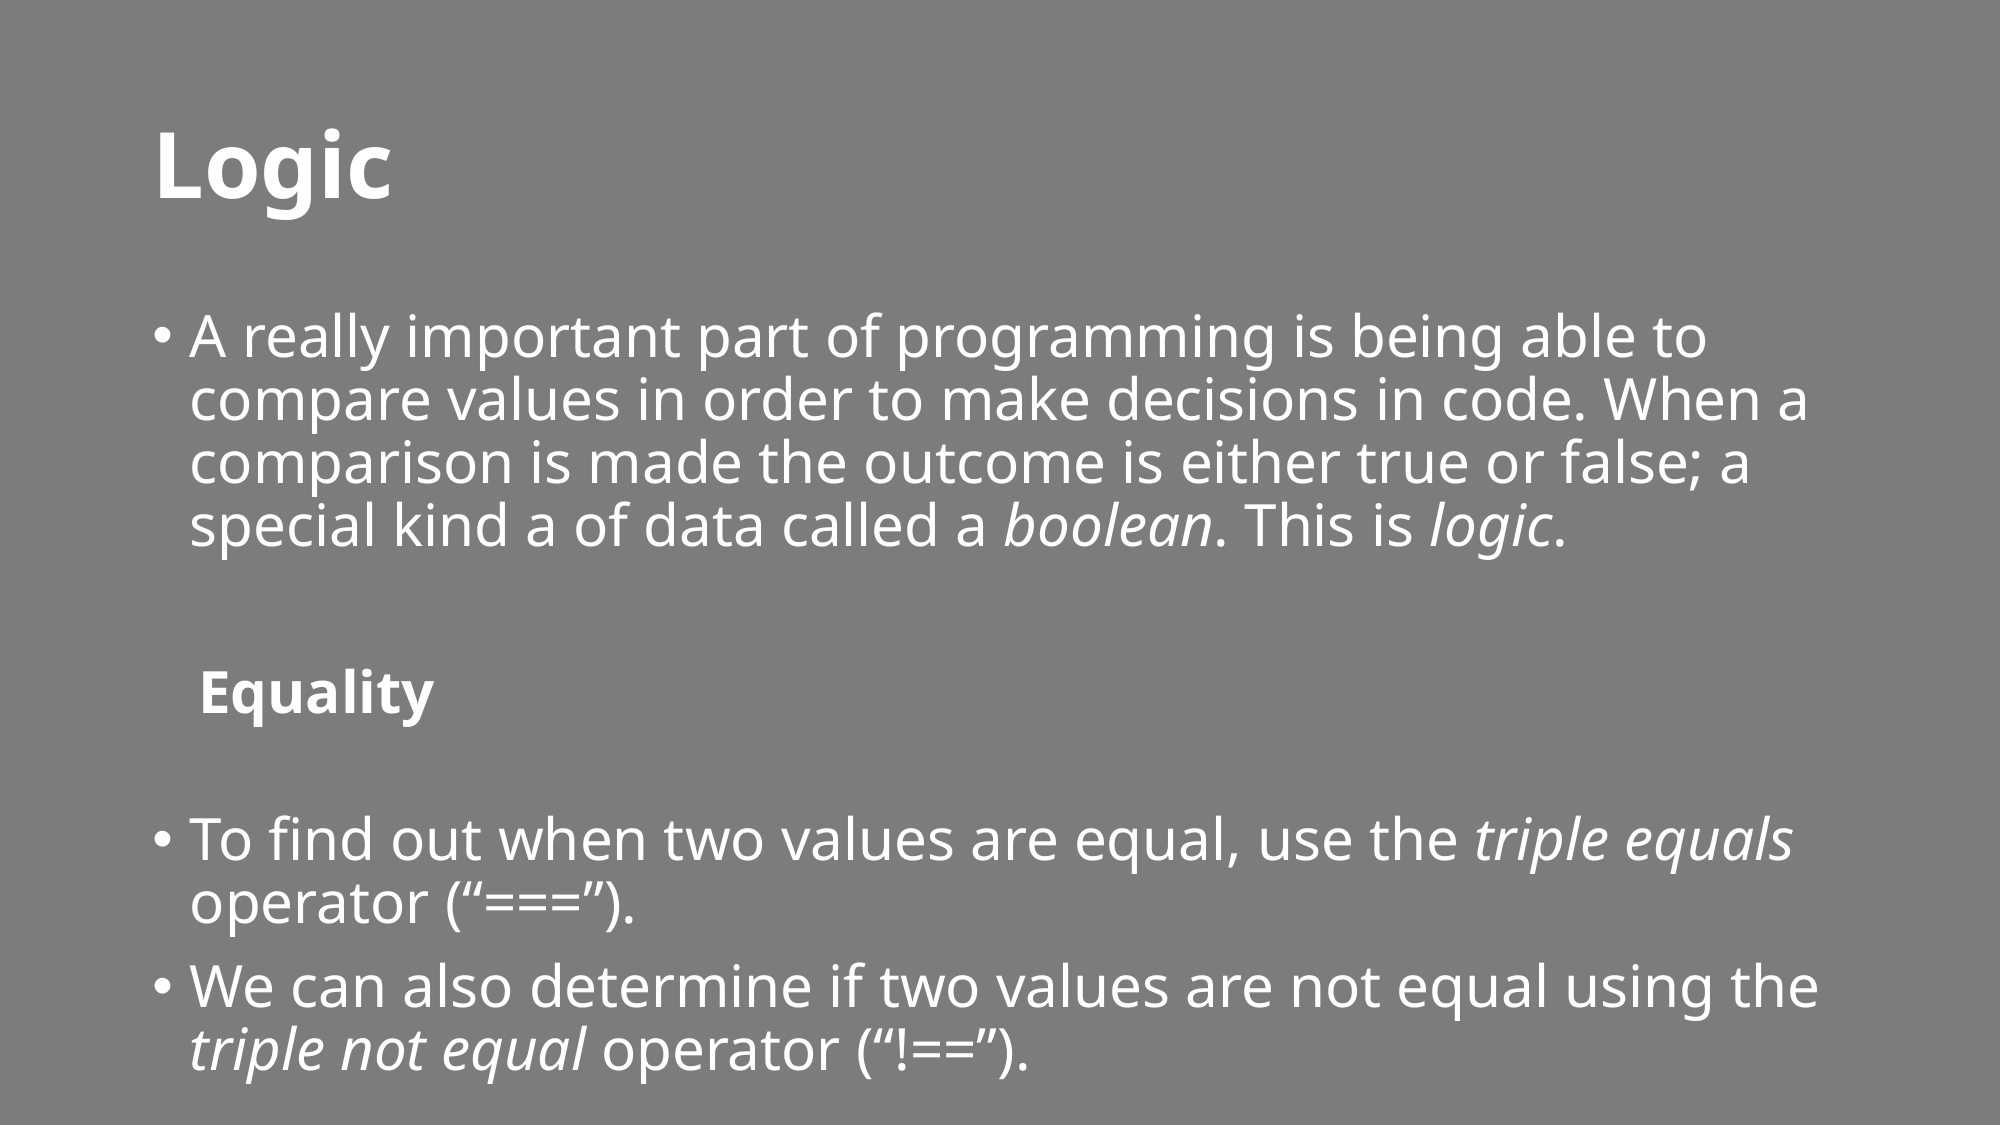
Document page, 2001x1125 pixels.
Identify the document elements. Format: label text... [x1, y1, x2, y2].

list A really important part of programming is being able to compare values in order to make decisions in code. When a comparison is made the outcome is either true or false; a special kind a of data called a boolean. This is logic. Equality To find out when two values are equal, use the triple equals operator (“===”). We can also determine if two values are not equal using the triple not equal operator (“!==”). [137, 299, 1863, 1014]
title Logic [137, 59, 1863, 278]
